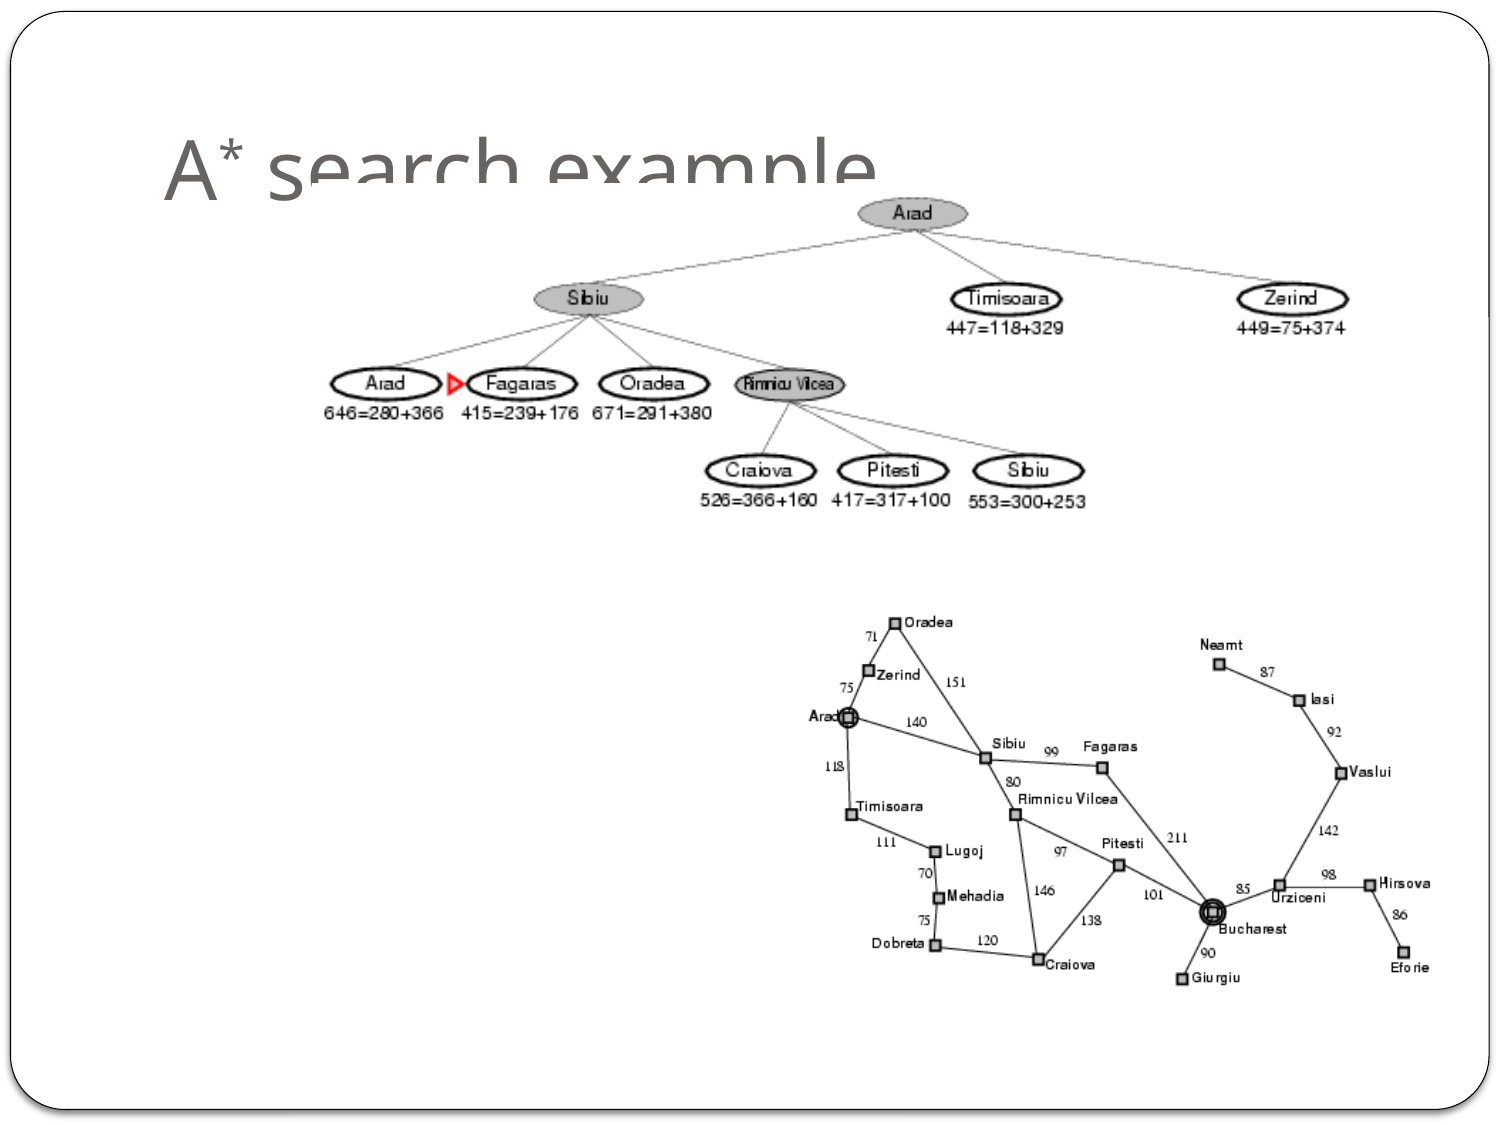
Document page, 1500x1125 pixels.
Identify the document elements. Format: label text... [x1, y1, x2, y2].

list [806, 613, 1433, 991]
title A* search example [150, 45, 1425, 233]
picture [312, 182, 1363, 615]
